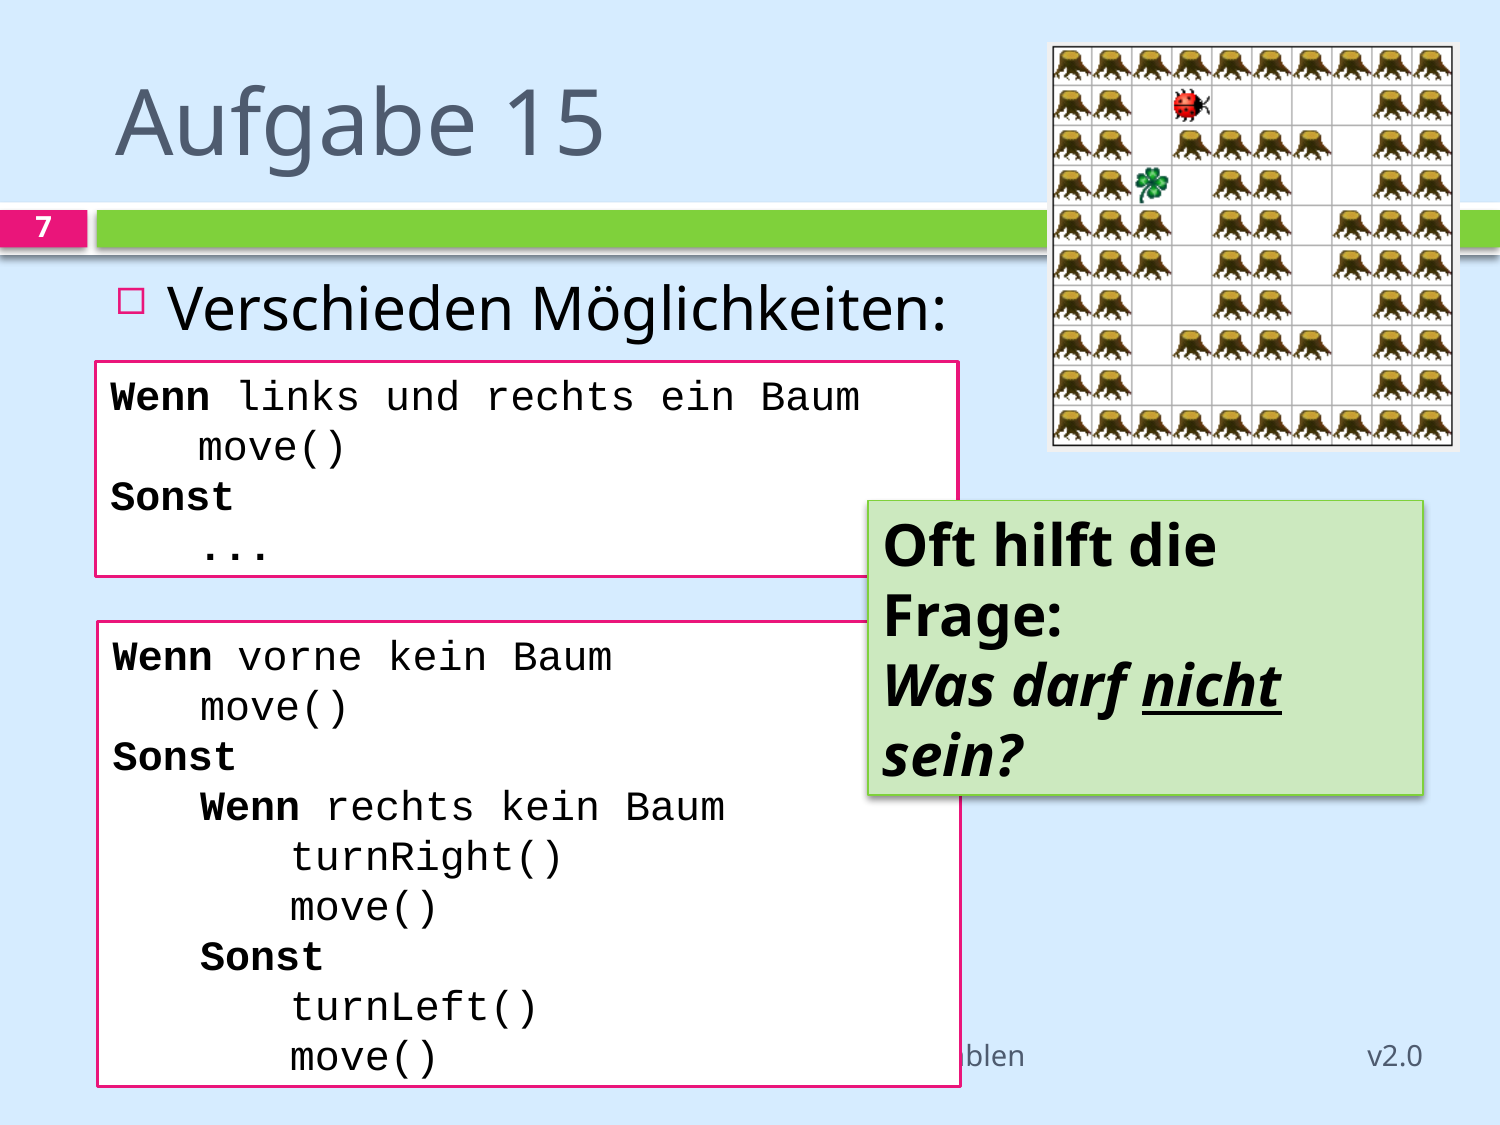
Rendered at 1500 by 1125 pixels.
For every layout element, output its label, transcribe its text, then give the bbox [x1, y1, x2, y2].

slide_number 7 [0, 196, 88, 262]
footer Programmieren / Kapitel 3 - Variablen [962, 1024, 1188, 1085]
text_box Wenn vorne kein Baum move() Sonst Wenn rechts kein Baum turnRight() move() Sonst turnLeft() move() [96, 620, 962, 1088]
title Aufgabe 15 [100, 37, 1438, 200]
text_box Oft hilft die Frage: Was darf nicht sein? [867, 500, 1424, 796]
picture [1047, 42, 1460, 452]
list Verschieden Möglichkeiten: [100, 262, 1438, 1000]
slide_number v2.0 [1201, 1025, 1438, 1085]
text_box Wenn links und rechts ein Baum move() Sonst ... [94, 360, 960, 578]
